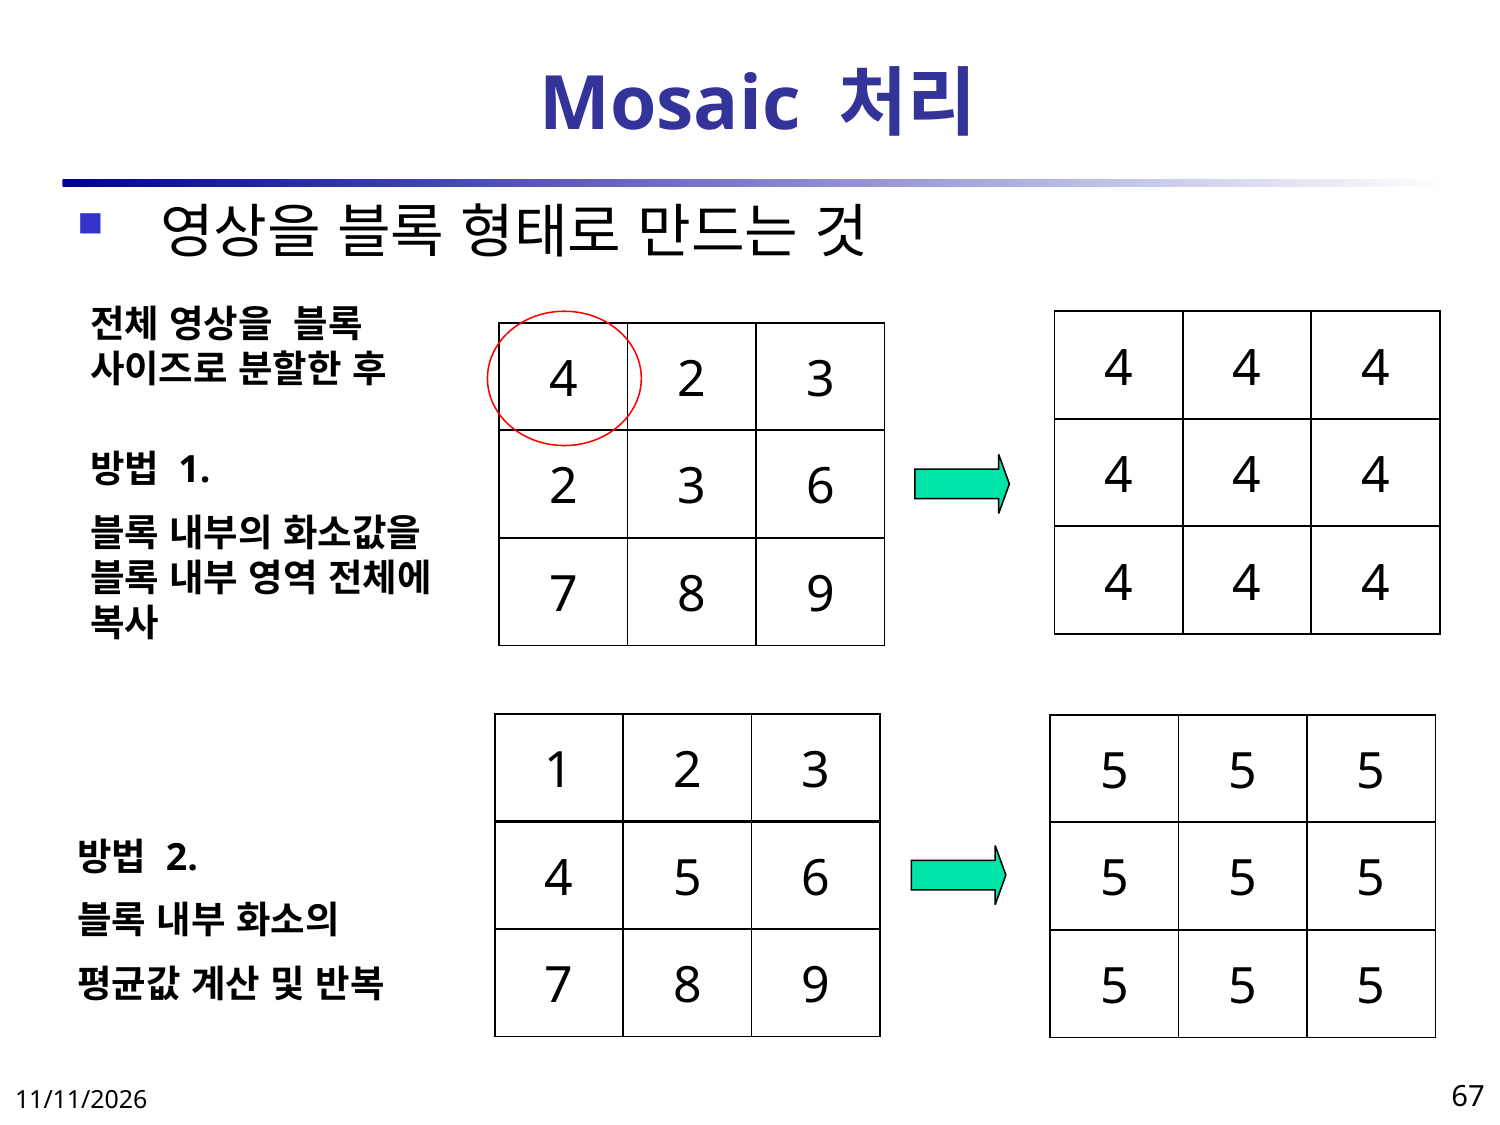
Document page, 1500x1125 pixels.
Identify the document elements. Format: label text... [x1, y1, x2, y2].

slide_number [0, 1074, 163, 1125]
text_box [498, 322, 885, 646]
title Mosaic 처리 [124, 37, 1392, 163]
text_box [524, 311, 605, 321]
list 영상을 블록 형태로 만드는 것 [62, 199, 1451, 1076]
text_box [914, 454, 1010, 514]
text_box 방법 2. 블록 내부 화소의 평균값 계산 및 반복 [62, 824, 450, 1013]
text_box [911, 845, 1006, 905]
text_box [487, 353, 493, 404]
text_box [1049, 714, 1436, 1038]
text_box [494, 713, 881, 1037]
text_box 전체 영상을 블록 사이즈로 분할한 후 [74, 292, 463, 398]
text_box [1054, 310, 1440, 635]
slide_number 67 [1424, 1074, 1500, 1125]
text_box 방법 1. 블록 내부의 화소값을 블록 내부 영역 전체에 복사 [74, 437, 463, 652]
